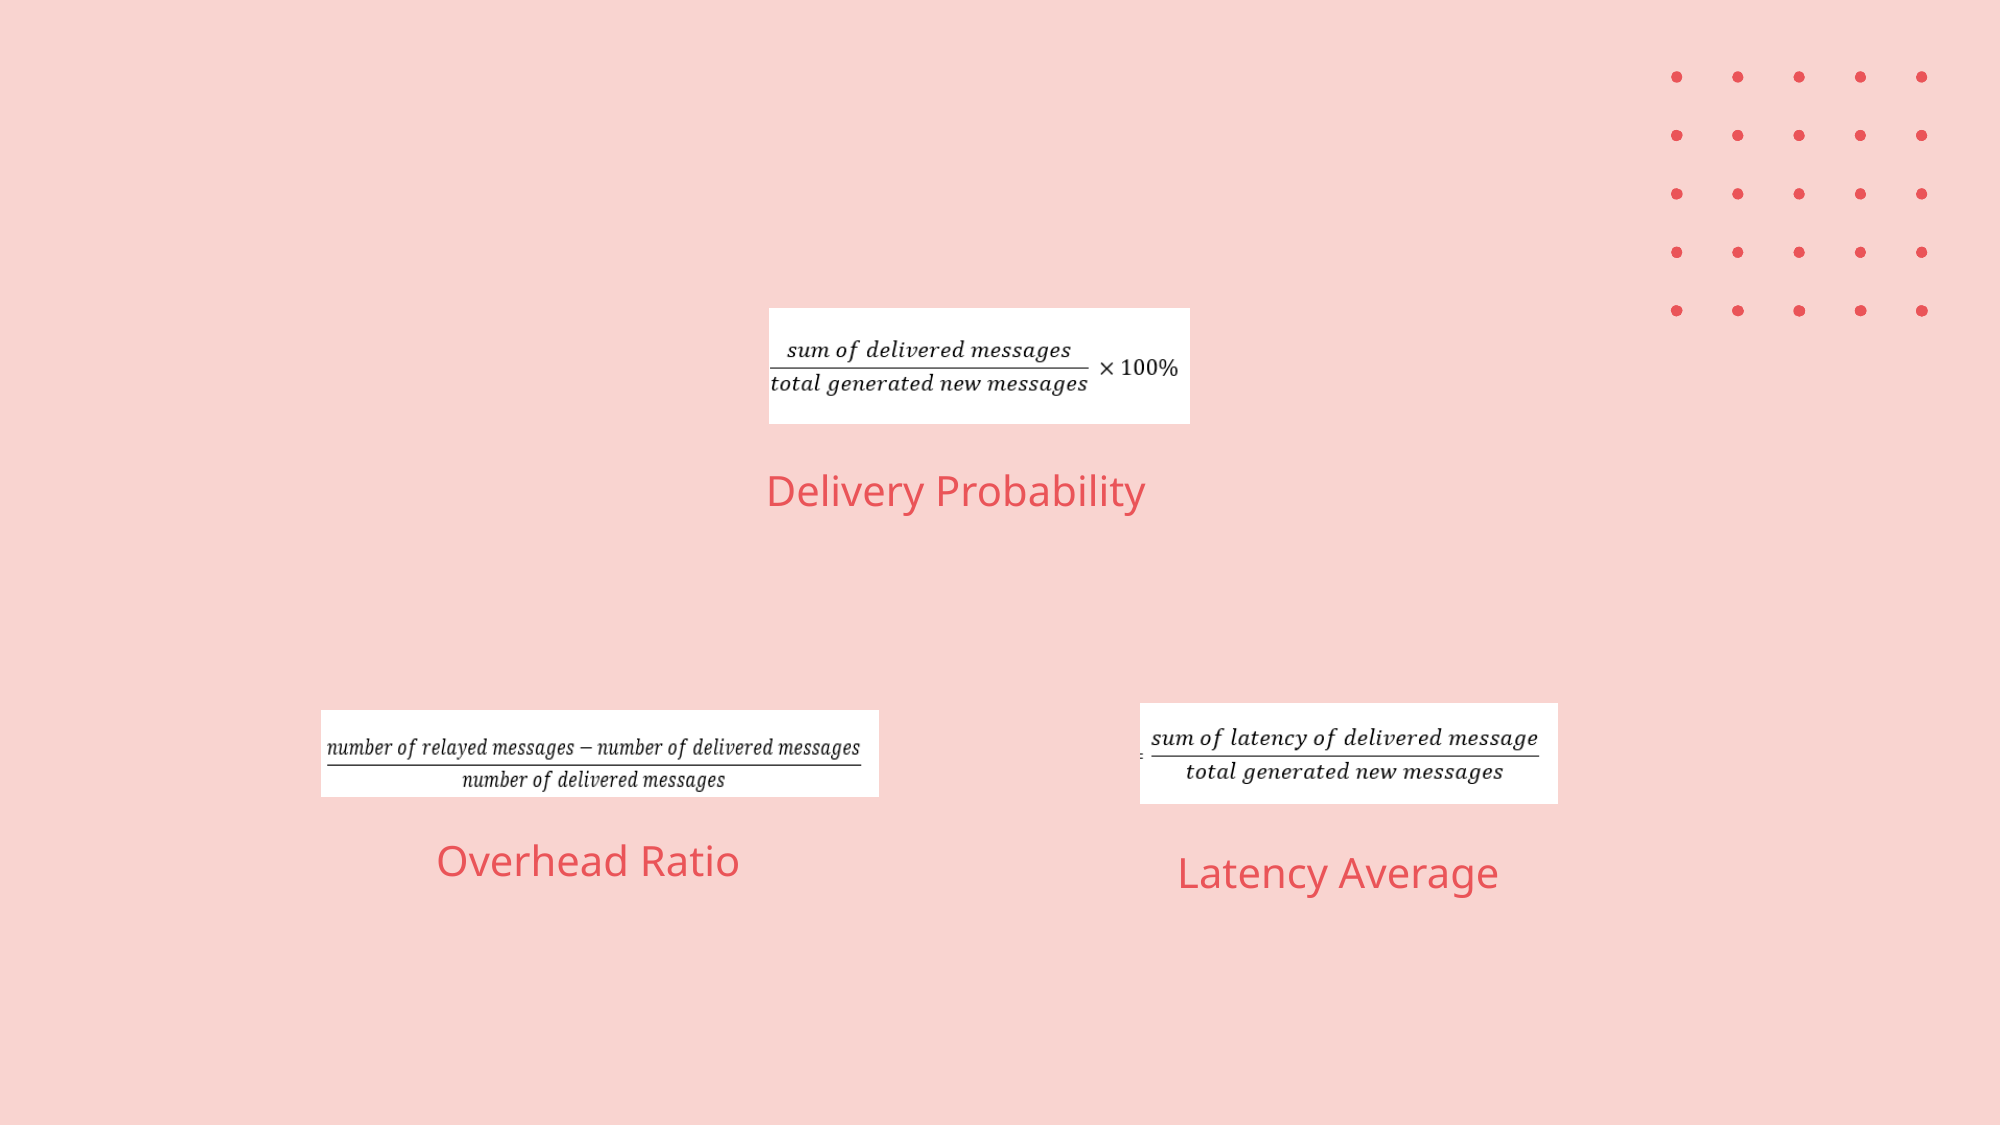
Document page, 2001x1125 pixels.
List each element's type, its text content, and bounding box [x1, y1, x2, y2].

title Latency Average [1086, 826, 1591, 917]
title Overhead Ratio [369, 821, 808, 900]
title Delivery Probability [703, 445, 1208, 535]
picture [769, 308, 1190, 425]
picture [321, 709, 879, 797]
picture [1140, 702, 1558, 804]
